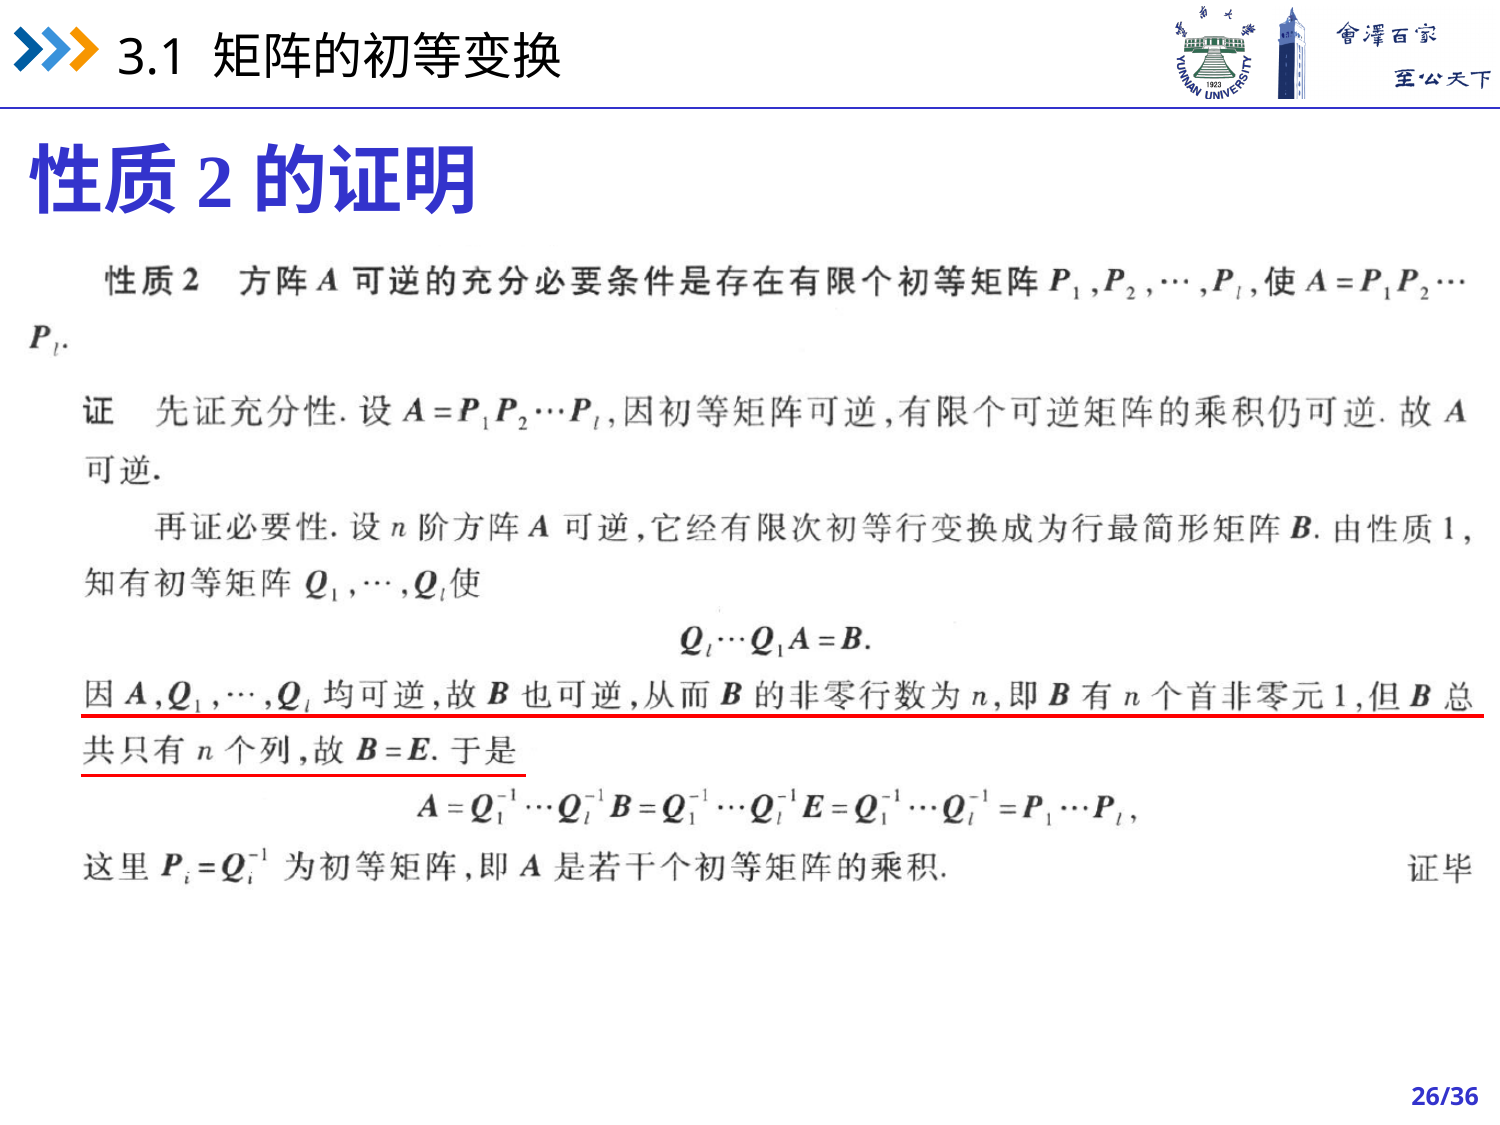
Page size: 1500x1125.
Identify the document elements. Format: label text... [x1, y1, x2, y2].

picture [1272, 6, 1496, 99]
picture [22, 245, 1478, 358]
picture [80, 449, 1484, 715]
picture [80, 717, 1484, 894]
picture [0, 379, 1478, 445]
picture [1175, 6, 1256, 99]
text_box 性质2的证明 [14, 125, 492, 231]
